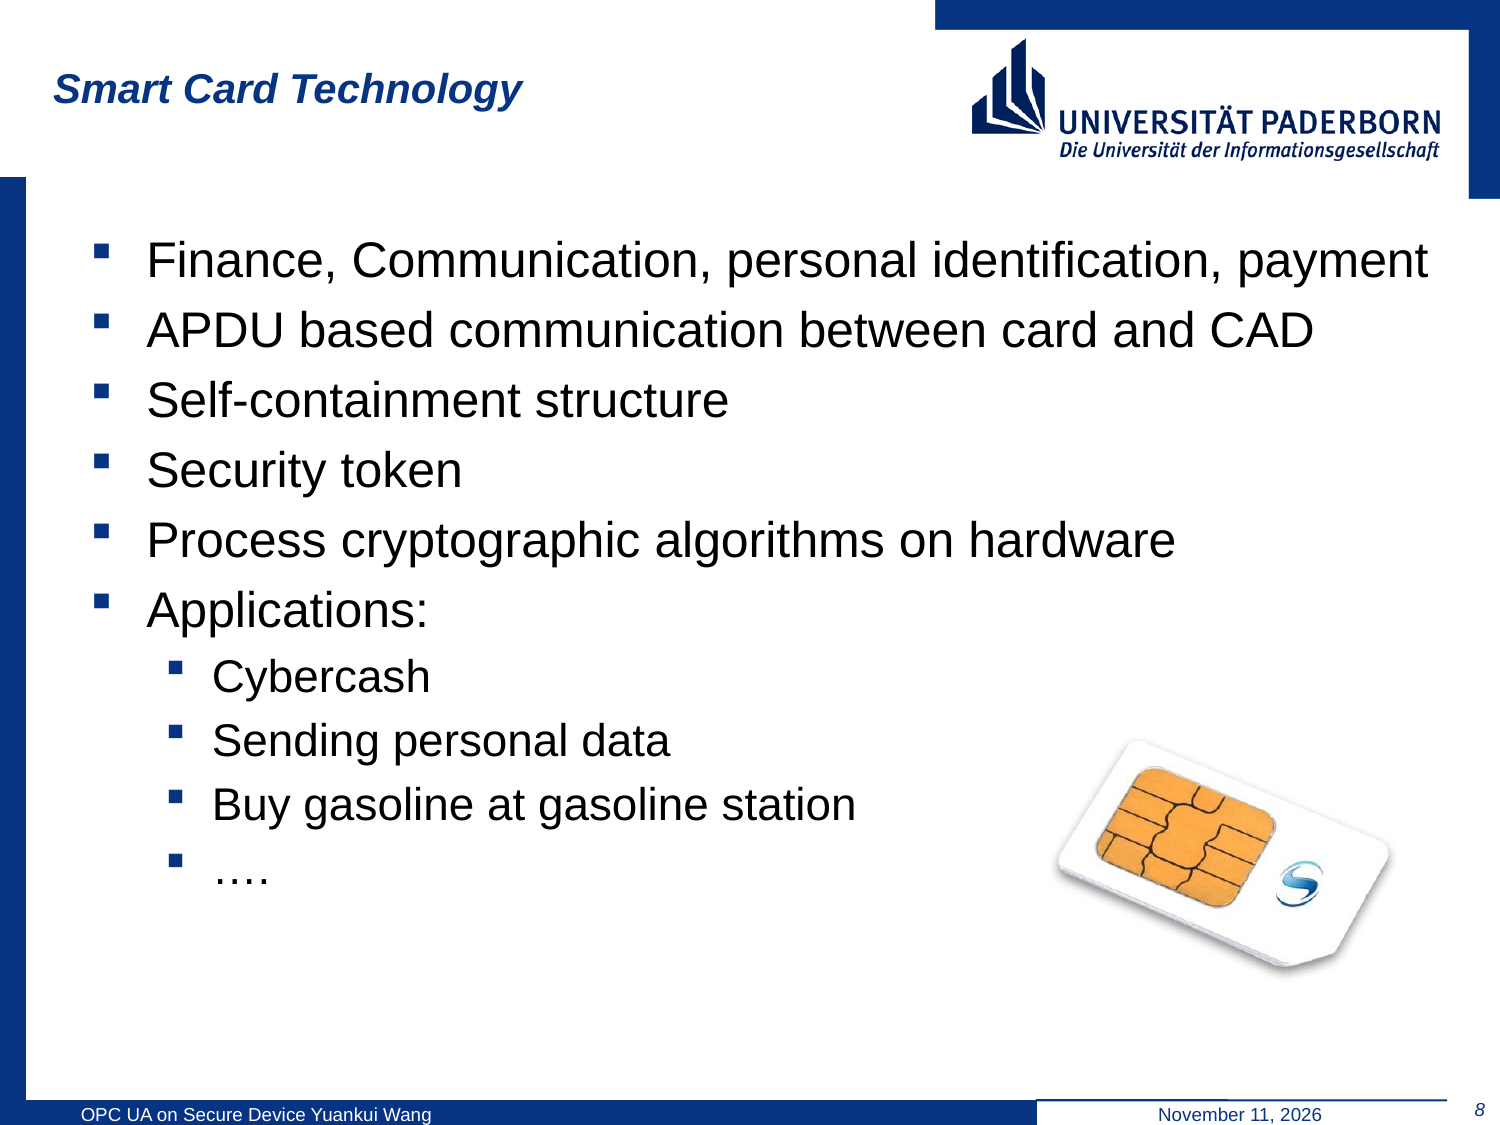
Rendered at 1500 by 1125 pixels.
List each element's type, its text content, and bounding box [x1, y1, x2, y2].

title Smart Card Technology [0, 0, 919, 175]
footer OPC UA on Secure Device Yuankui Wang [75, 1100, 1010, 1125]
picture [972, 37, 1440, 161]
picture [985, 610, 1465, 1091]
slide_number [1064, 1099, 1416, 1125]
list Finance, Communication, personal identification, payment APDU based communication between card and CAD Self-containment structure Security token Process cryptographic algorithms on hardware Applications: Cybercash Sending personal data Buy gasoline at gasoline station …. [74, 219, 1461, 1050]
slide_number 8 [1445, 1089, 1500, 1125]
